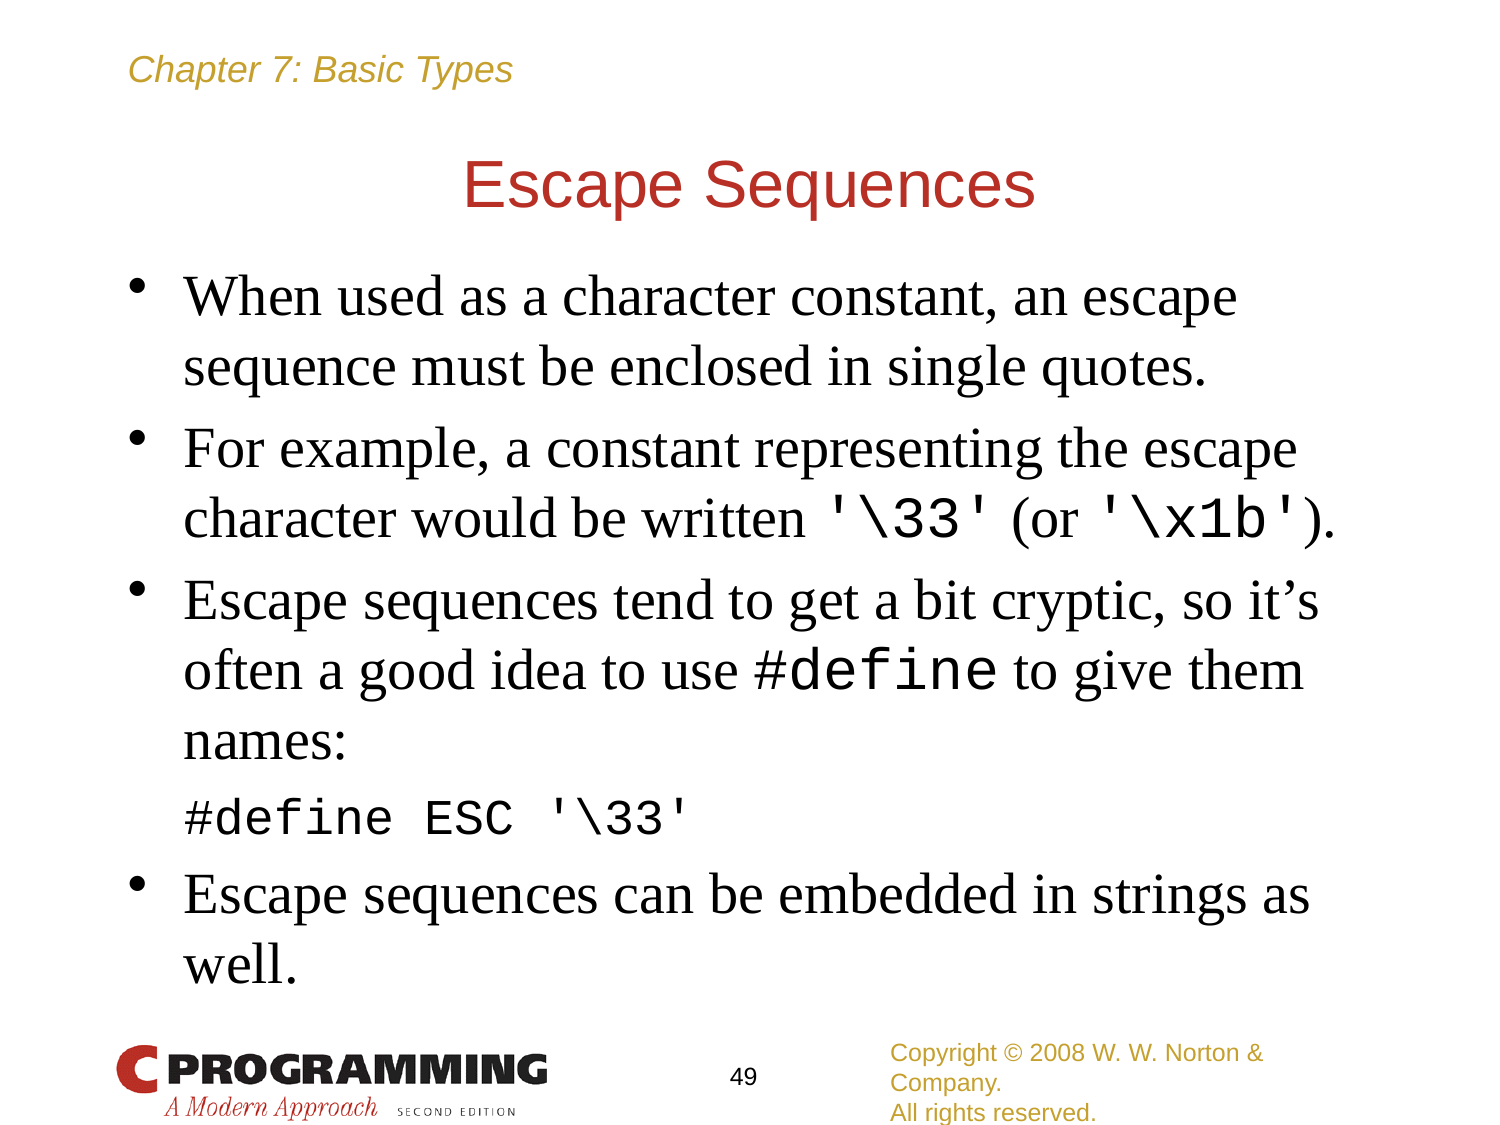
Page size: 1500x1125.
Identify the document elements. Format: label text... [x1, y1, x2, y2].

footer Copyright © 2008 W. W. Norton & Company. All rights reserved. [874, 1043, 1388, 1119]
picture [112, 1041, 550, 1123]
title Escape Sequences [112, 125, 1388, 238]
list When used as a character constant, an escape sequence must be enclosed in single quotes. For example, a constant representing the escape character would be written '\33' (or '\x1b'). Escape sequences tend to get a bit cryptic, so it’s often a good idea to use #define to give them names: #define ESC '\33' Escape sequences can be embedded in strings as well. [112, 249, 1388, 1038]
slide_number 49 [687, 1049, 801, 1101]
